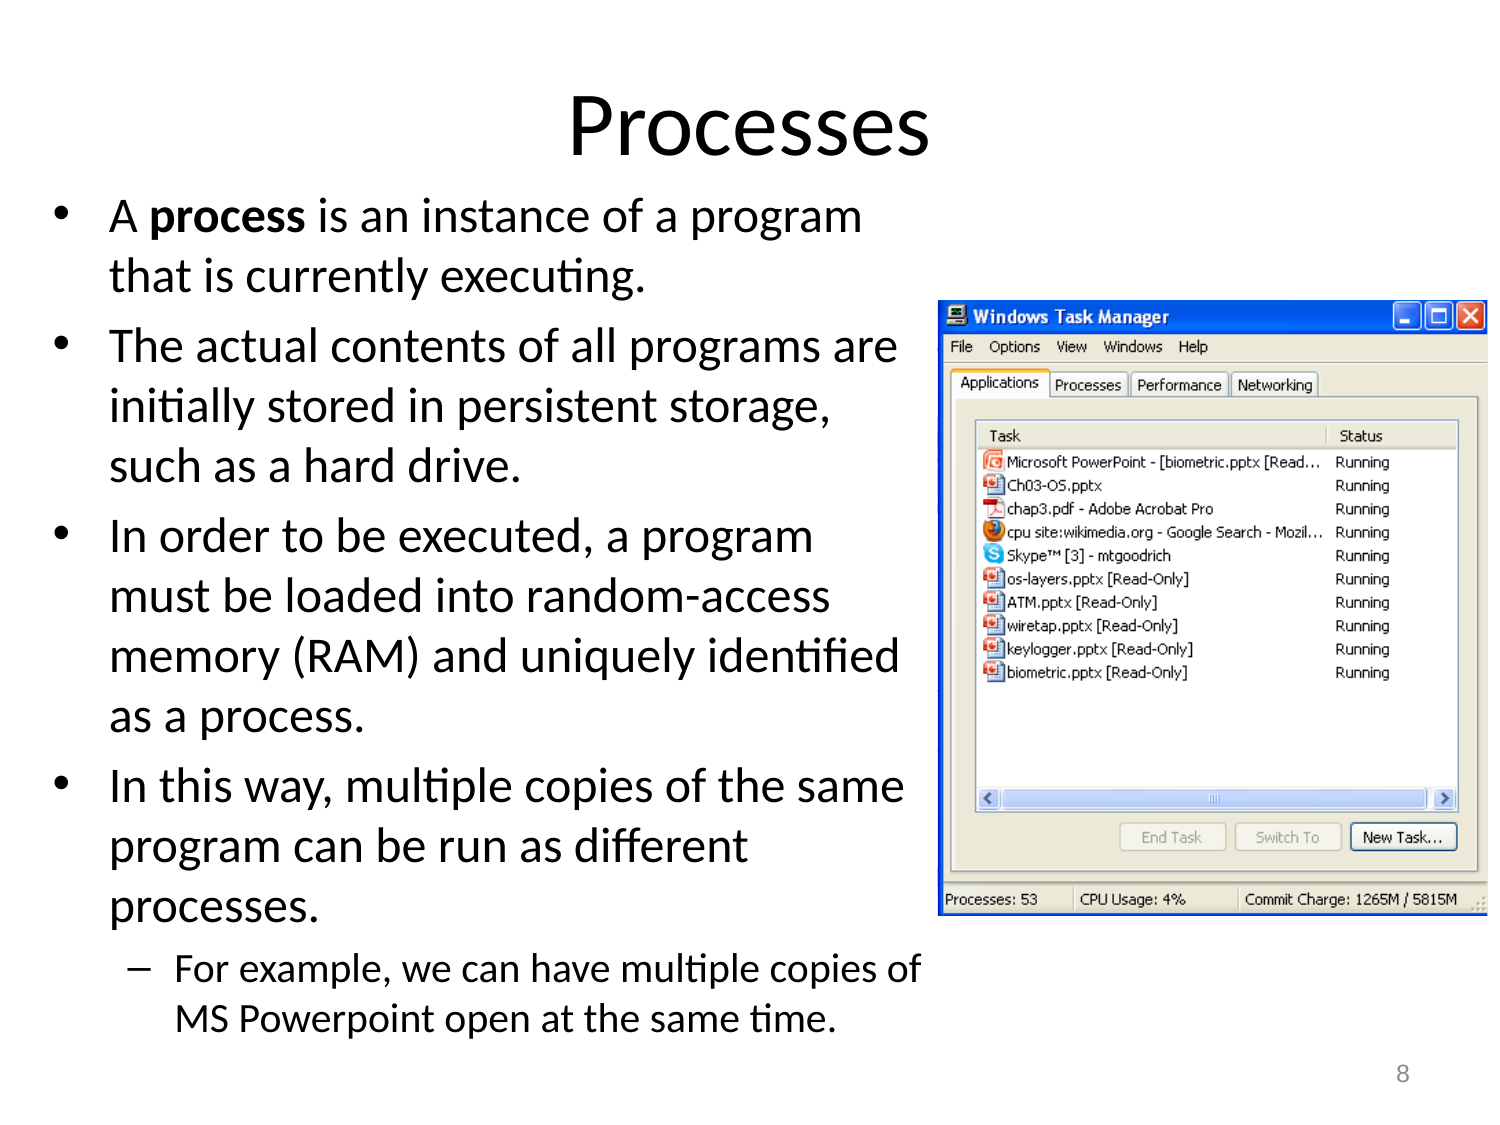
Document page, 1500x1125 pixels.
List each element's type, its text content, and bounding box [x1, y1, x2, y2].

title Processes [74, 24, 1426, 213]
slide_number 8 [1074, 1042, 1425, 1103]
picture [937, 299, 1488, 917]
list A process is an instance of a program that is currently executing. The actual contents of all programs are initially stored in persistent storage, such as a hard drive. In order to be executed, a program must be loaded into random-access memory (RAM) and uniquely identified as a process. In this way, multiple copies of the same program can be run as different processes. For example, we can have multiple copies of MS Powerpoint open at the same time. [37, 174, 938, 1088]
